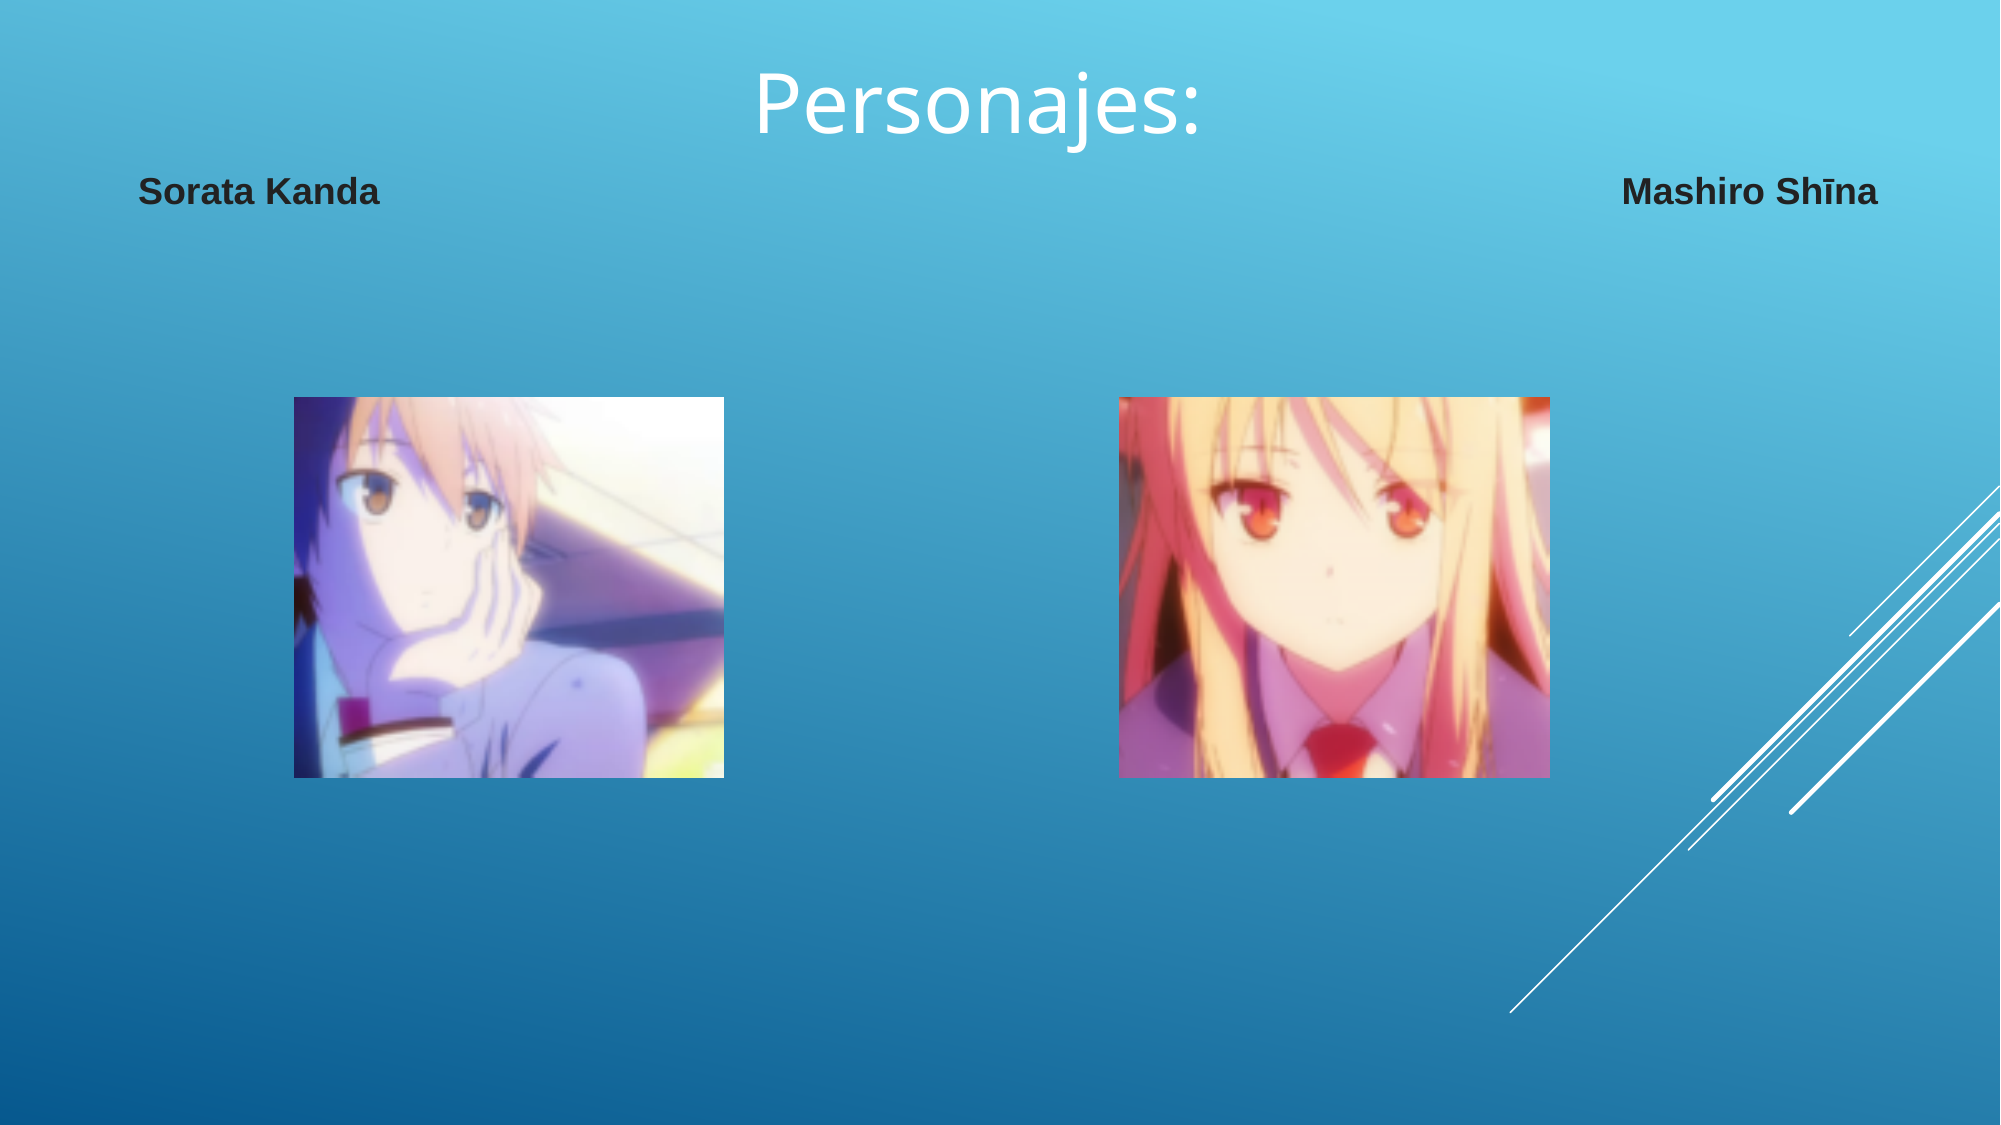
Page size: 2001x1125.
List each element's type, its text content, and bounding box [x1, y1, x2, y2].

picture [294, 397, 725, 778]
text_box Mashiro Shīna [1606, 159, 1894, 219]
picture [1119, 397, 1550, 778]
text_box Sorata Kanda [123, 159, 395, 219]
text_box Personajes: [258, 43, 1698, 158]
